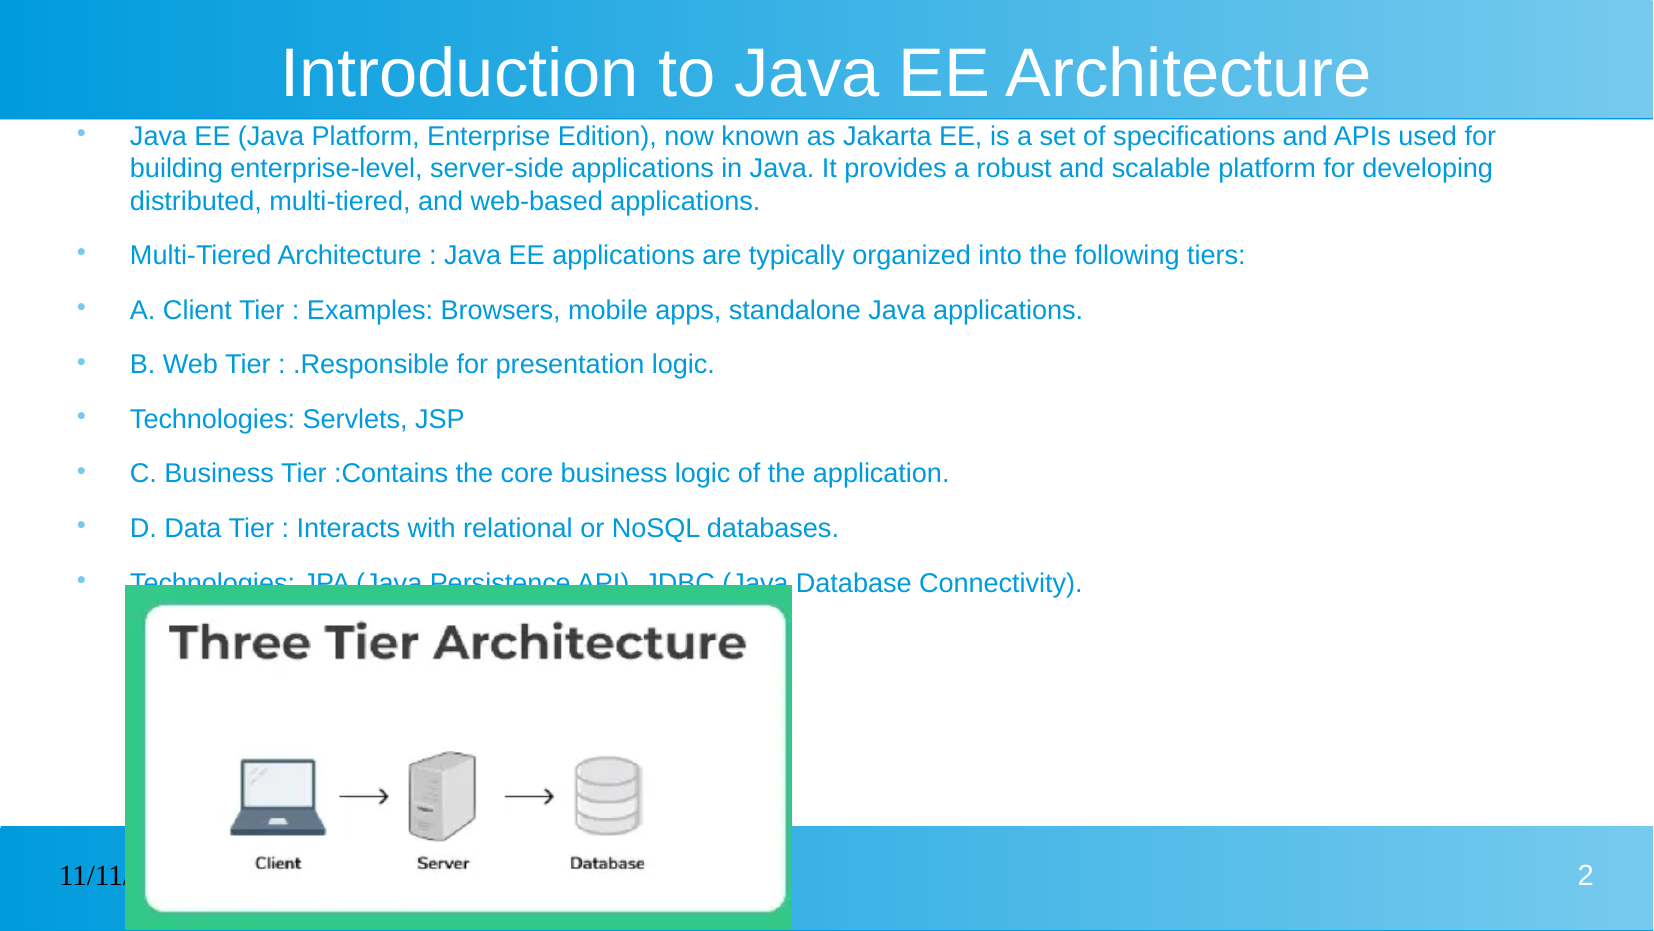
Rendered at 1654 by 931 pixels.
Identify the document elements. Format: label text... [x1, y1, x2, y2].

list Java EE (Java Platform, Enterprise Edition), now known as Jakarta EE, is a set of specifications and APIs used for building enterprise-level, server-side applications in Java. It provides a robust and scalable platform for developing distributed, multi-tiered, and web-based applications. Multi-Tiered Architecture : Java EE applications are typically organized into the following tiers: A. Client Tier : Examples: Browsers, mobile apps, standalone Java applications. B. Web Tier : .Responsible for presentation logic. Technologies: Servlets, JSP C. Business Tier :Contains the core business logic of the application. D. Data Tier : Interacts with relational or NoSQL databases. Technologies: JPA (Java Persistence API), JDBC (Java Database Connectivity). [59, 118, 1594, 709]
title Introduction to Java EE Architecture [59, 29, 1594, 108]
slide_number 2 [1210, 856, 1594, 915]
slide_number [59, 856, 119, 915]
picture [124, 585, 793, 929]
